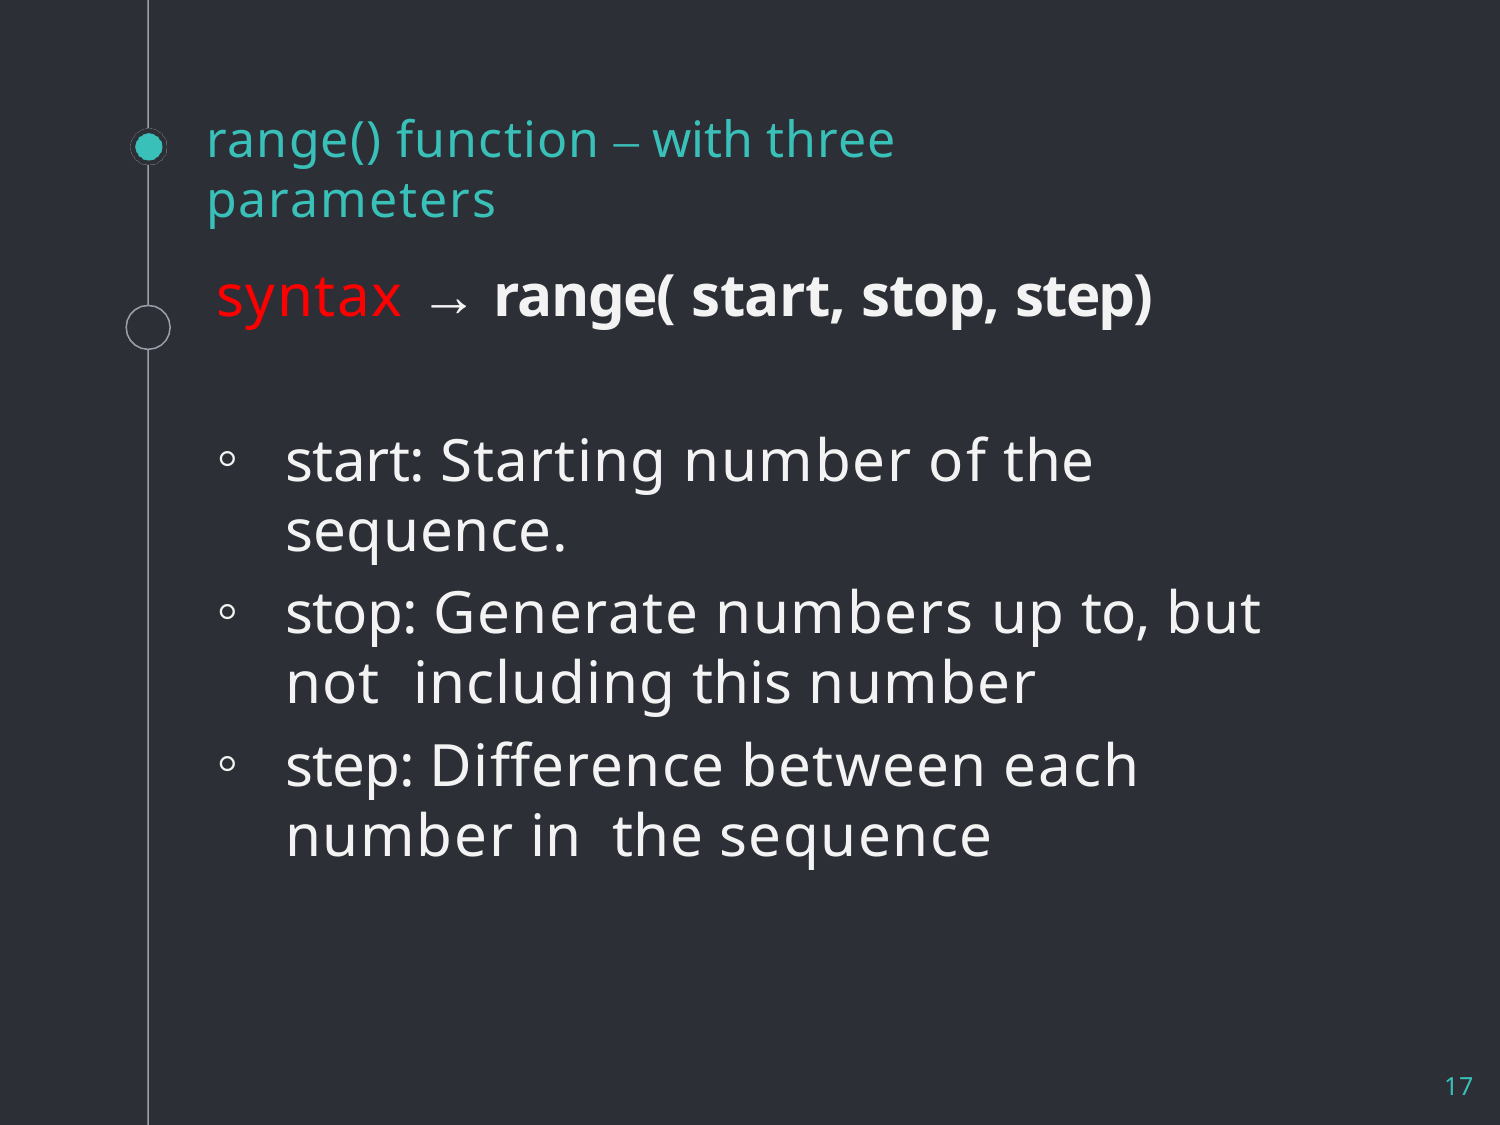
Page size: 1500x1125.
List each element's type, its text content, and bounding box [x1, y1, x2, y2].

slide_number 17 [1437, 1068, 1480, 1125]
picture [130, 128, 167, 165]
title syntax → range( start, stop, step) [214, 255, 1161, 412]
text_box range() function – with three parameters [204, 105, 1147, 228]
list start: Starting number of the sequence. stop: Generate numbers up to, but not including this number step: Difference between each number in the sequence [112, 412, 1388, 1061]
